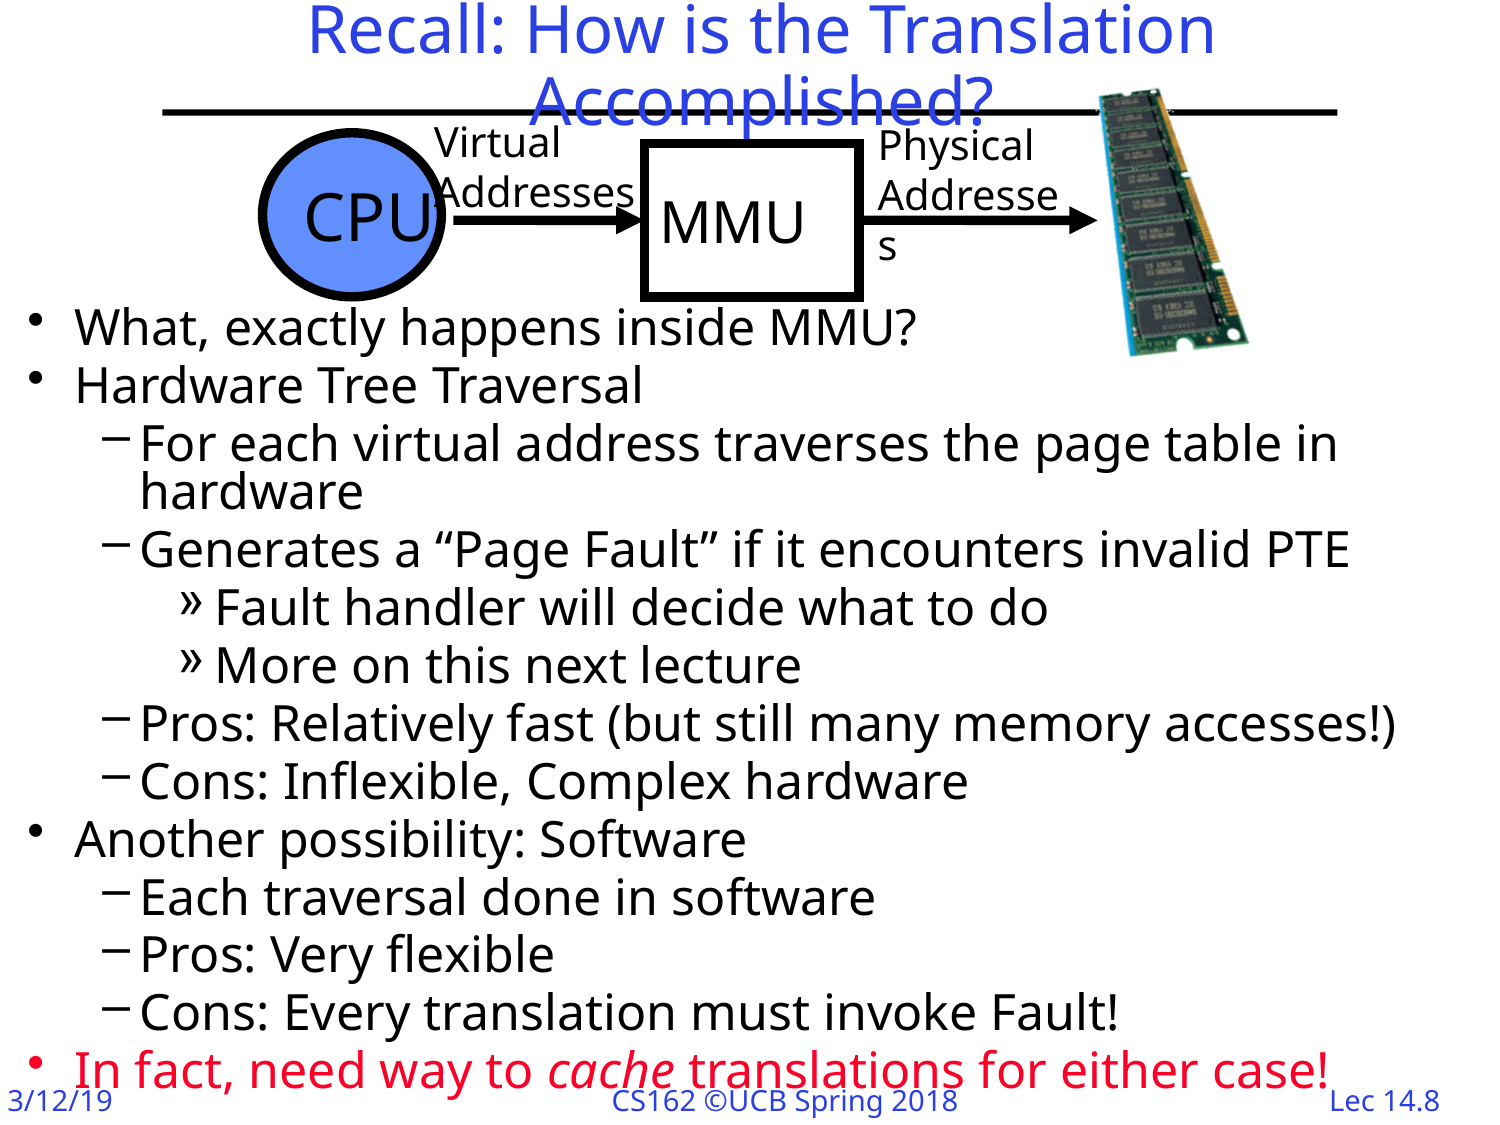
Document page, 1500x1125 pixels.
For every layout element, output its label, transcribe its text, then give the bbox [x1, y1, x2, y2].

picture [991, 87, 1350, 375]
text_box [262, 108, 1098, 298]
title Recall: How is the Translation Accomplished? [75, 24, 1450, 111]
list What, exactly happens inside MMU? Hardware Tree Traversal For each virtual address traverses the page table in hardware Generates a “Page Fault” if it encounters invalid PTE Fault handler will decide what to do More on this next lecture Pros: Relatively fast (but still many memory accesses!) Cons: Inflexible, Complex hardware Another possibility: Software Each traversal done in software Pros: Very flexible Cons: Every translation must invoke Fault! In fact, need way to cache translations for either case! [12, 299, 1488, 1075]
